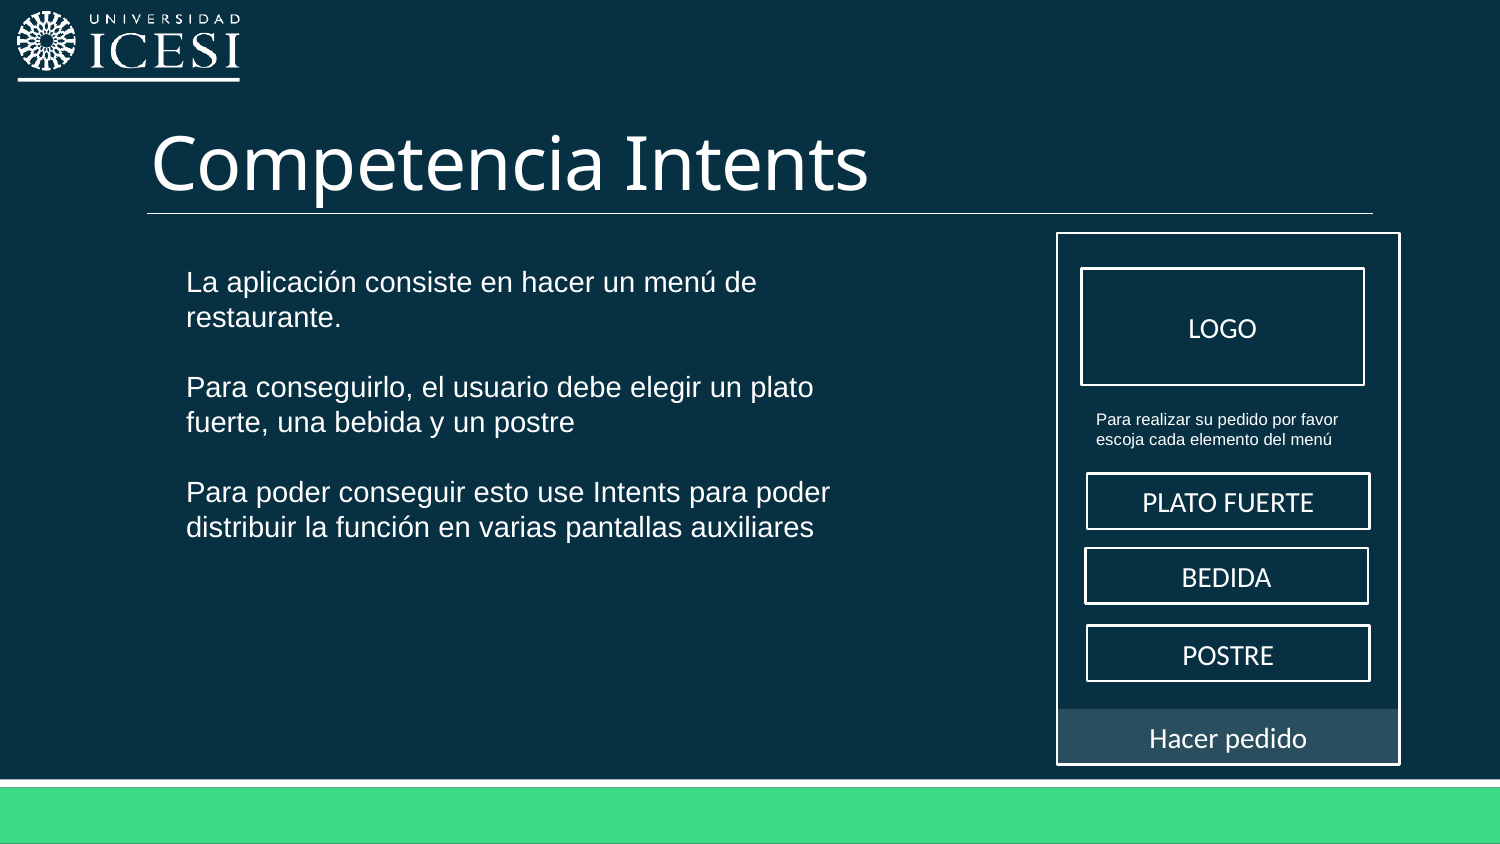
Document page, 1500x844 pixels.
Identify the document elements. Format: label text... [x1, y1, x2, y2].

text_box La aplicación consiste en hacer un menú de restaurante. Para conseguirlo, el usuario debe elegir un plato fuerte, una bebida y un postre Para poder conseguir esto use Intents para poder distribuir la función en varias pantallas auxiliares [171, 256, 869, 551]
picture [17, 11, 241, 82]
title Competencia Intents [135, 35, 1373, 214]
text_box POSTRE [1086, 624, 1371, 682]
text_box PLATO FUERTE [1086, 472, 1371, 530]
text_box BEDIDA [1084, 547, 1369, 605]
text_box [1056, 232, 1401, 708]
text_box LOGO [1080, 267, 1365, 386]
text_box Para realizar su pedido por favor escoja cada elemento del menú [1081, 401, 1365, 457]
text_box Hacer pedido [1056, 708, 1401, 766]
